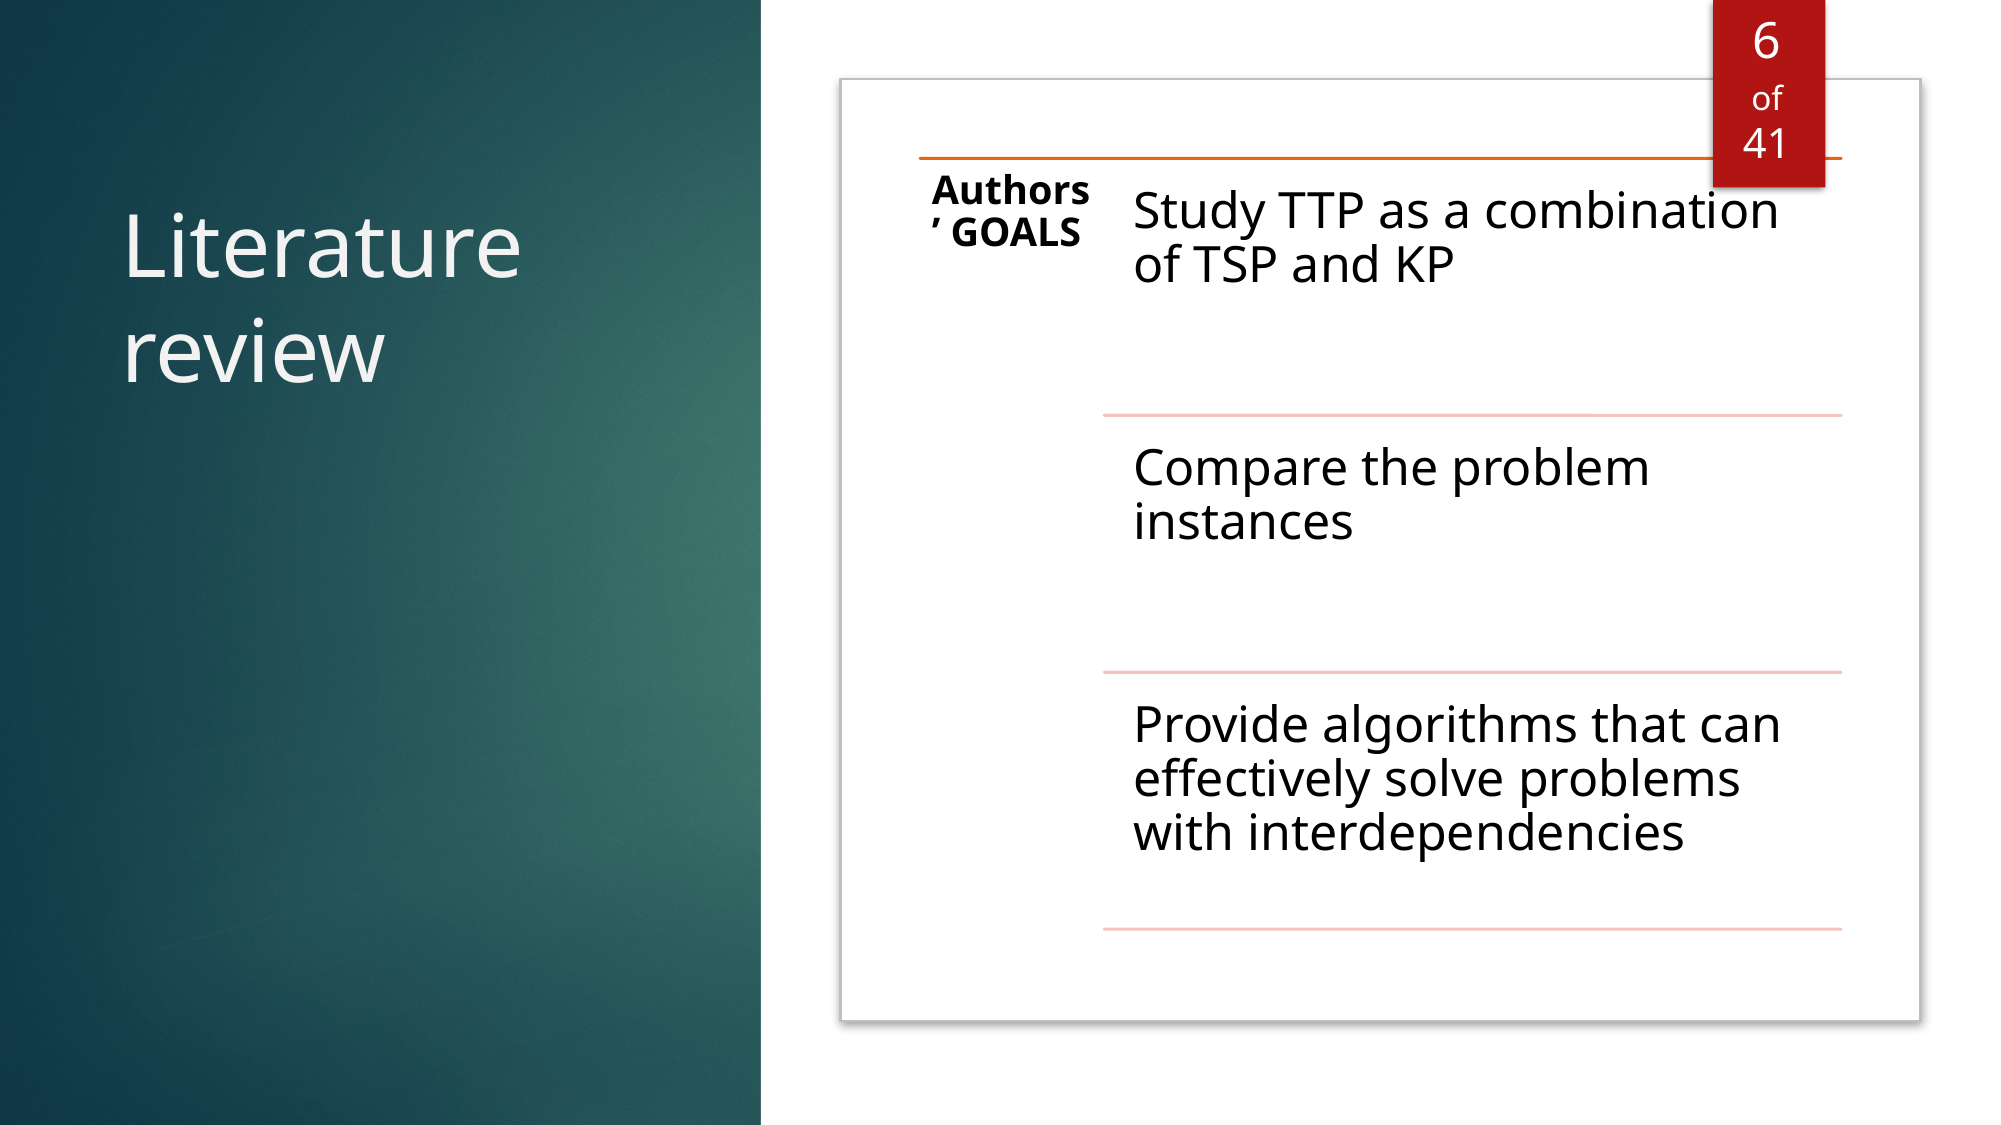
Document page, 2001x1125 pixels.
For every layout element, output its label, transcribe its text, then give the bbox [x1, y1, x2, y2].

text_box [759, 0, 2000, 1125]
title Literature review [106, 174, 682, 942]
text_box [919, 158, 1842, 942]
slide_number 5 of 41 [1698, 48, 1836, 156]
text_box [839, 78, 1922, 1022]
text_box [0, 0, 759, 1125]
text_box [1712, 0, 1826, 48]
